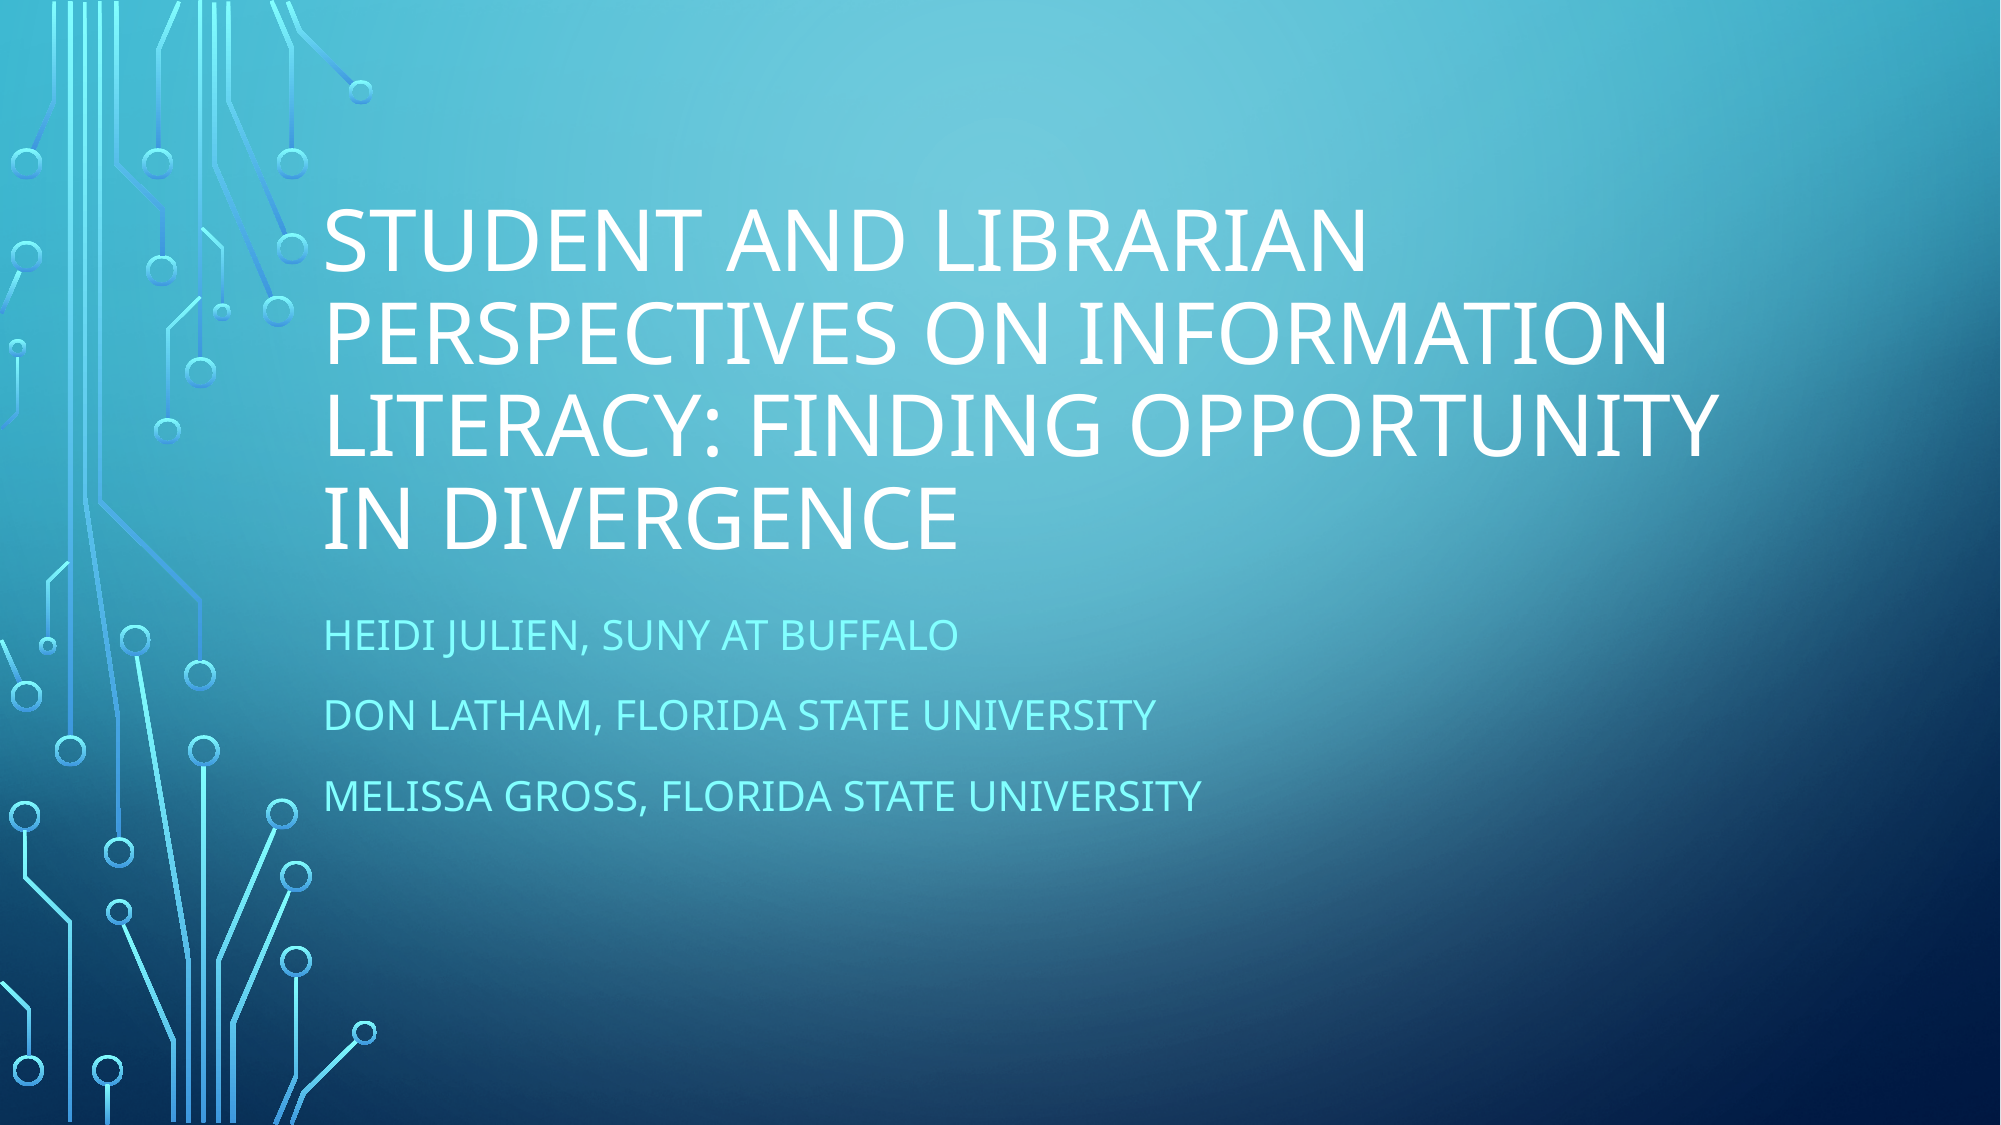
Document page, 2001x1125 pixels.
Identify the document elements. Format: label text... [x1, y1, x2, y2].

title STUDENT AND LIBRARIAN PERSPECTIVES ON INFORMATION LITERACY: FINDING OPPORTUNITY IN DIVERGENCE [307, 184, 1750, 576]
subtitle Heidi Julien, SUNY at Buffalo Don Latham, florida state university Melissa gross, florida state university [307, 590, 1750, 863]
